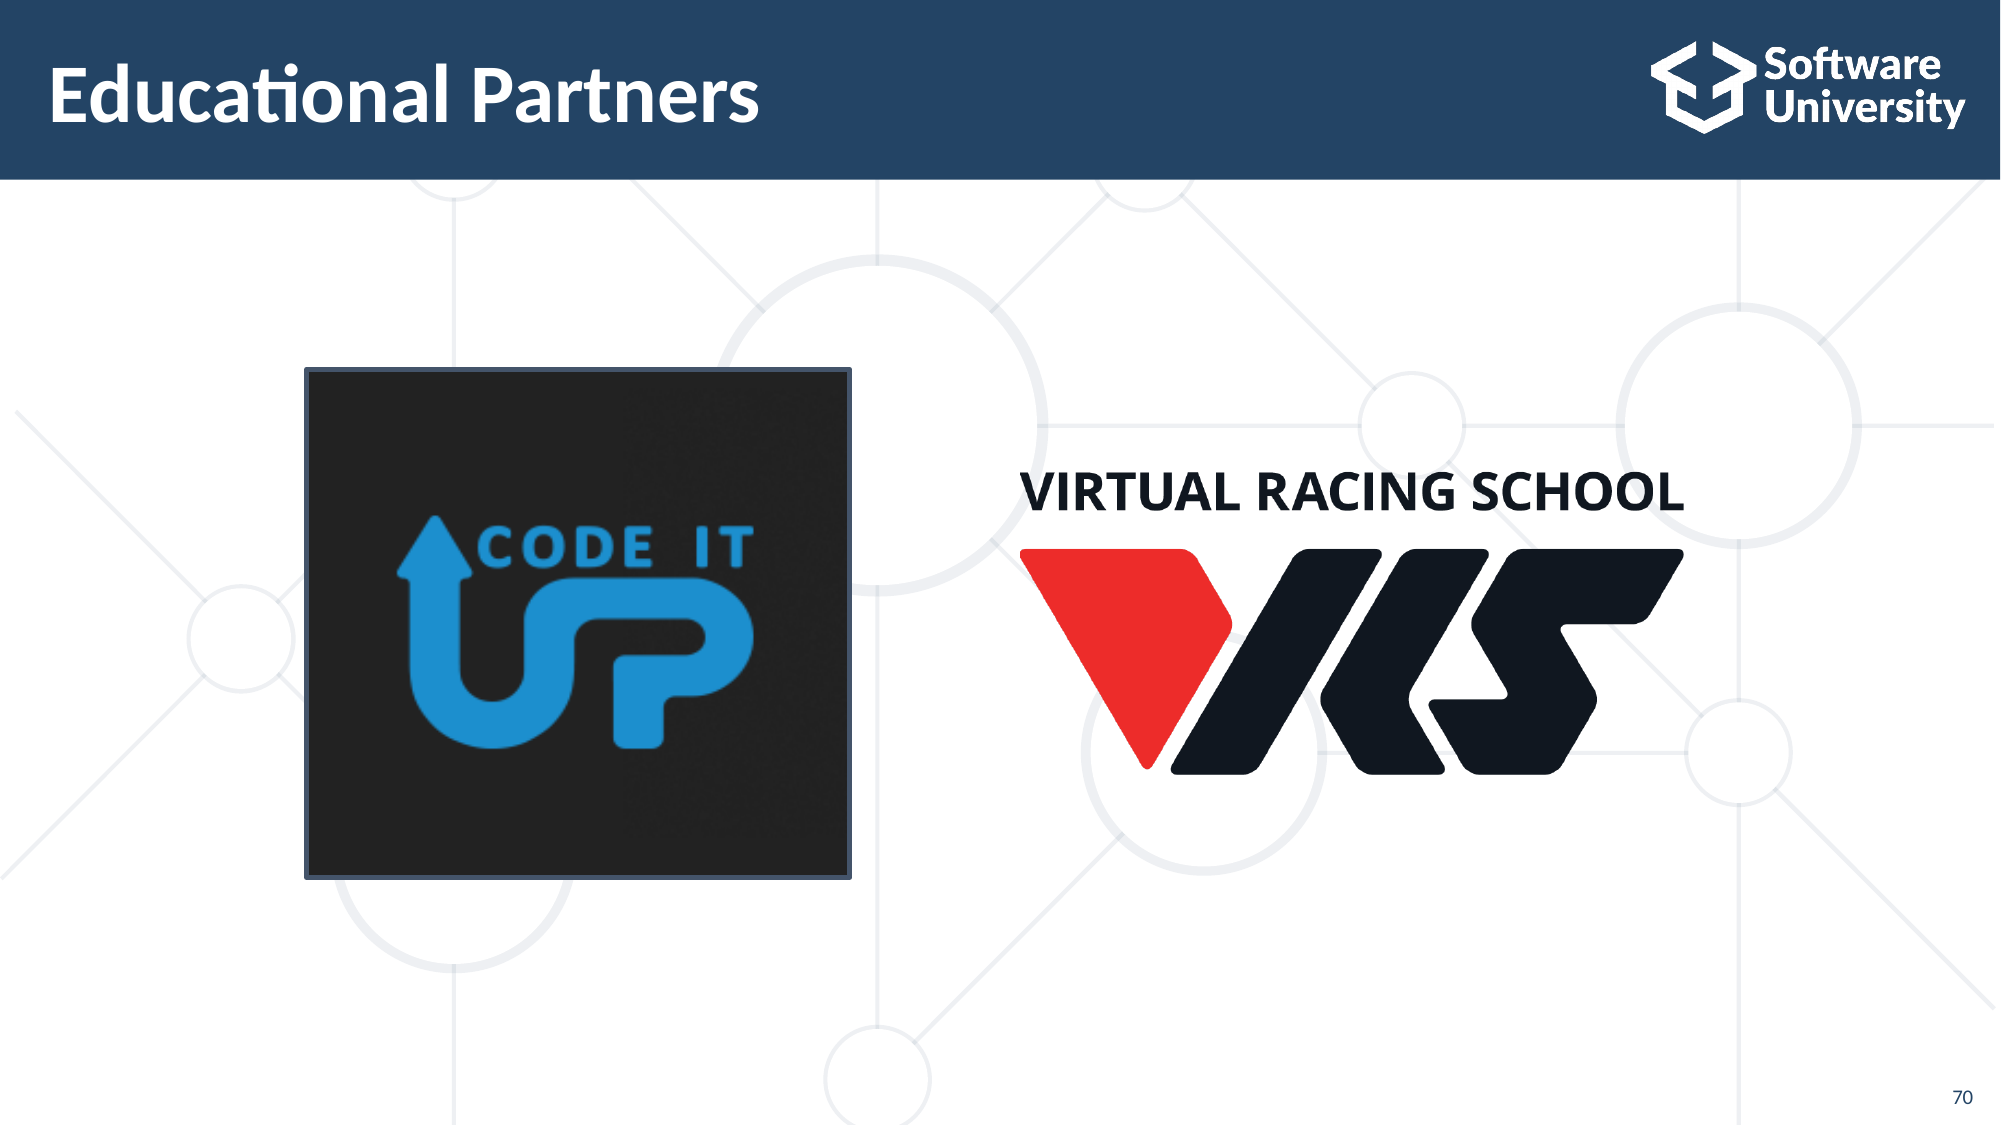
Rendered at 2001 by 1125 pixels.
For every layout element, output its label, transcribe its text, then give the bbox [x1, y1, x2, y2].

title Educational Partners [31, 16, 1625, 162]
picture [1020, 295, 1685, 951]
picture [308, 371, 848, 876]
slide_number 70 [1927, 1067, 1989, 1117]
picture [1651, 41, 1966, 134]
